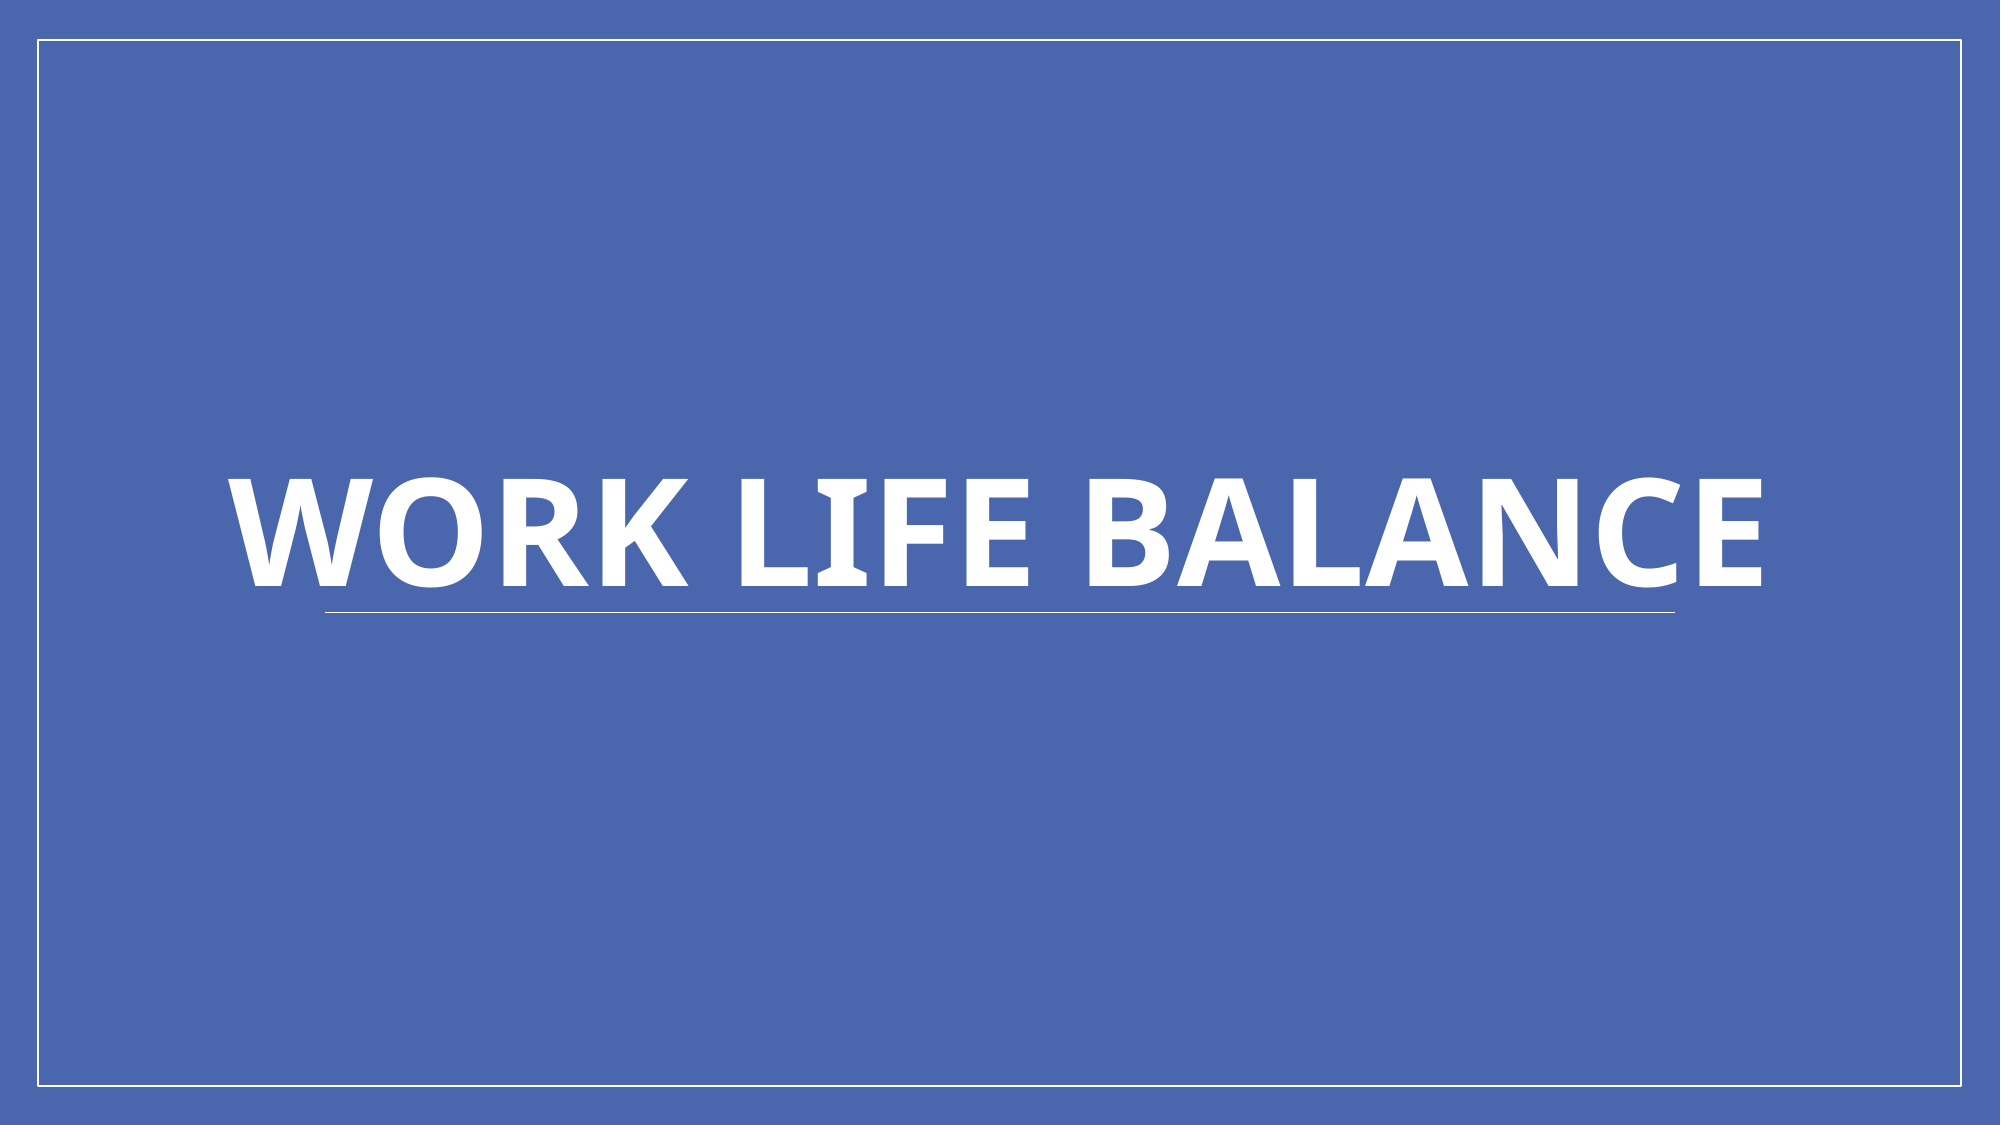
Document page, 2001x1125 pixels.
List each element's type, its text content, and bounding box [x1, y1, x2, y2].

title Work life balance [182, 144, 1818, 625]
